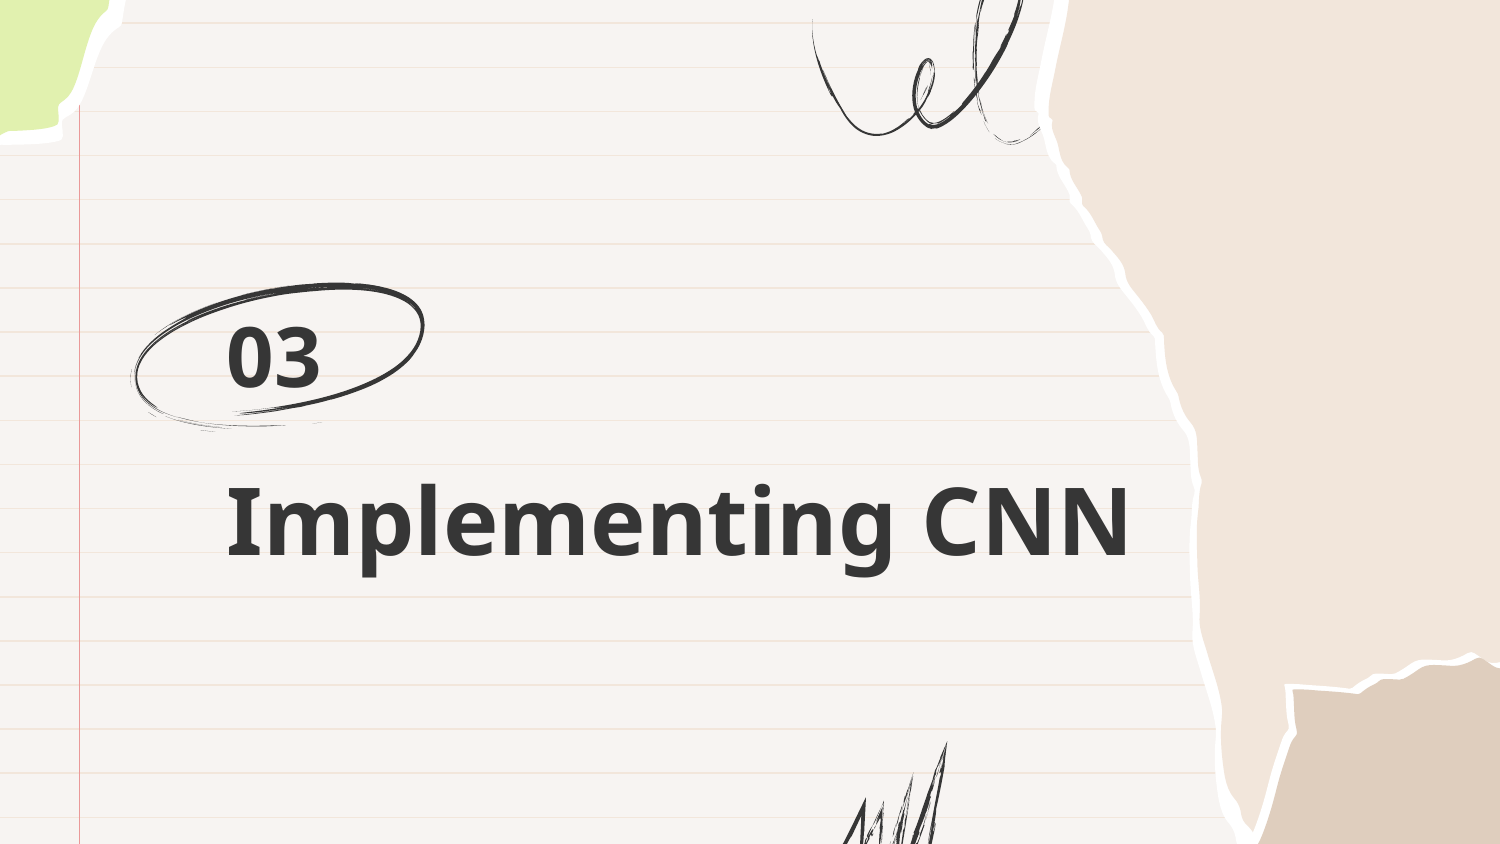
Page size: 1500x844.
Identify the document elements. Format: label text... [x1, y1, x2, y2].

title Implementing CNN [211, 443, 1214, 590]
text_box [139, 262, 414, 448]
